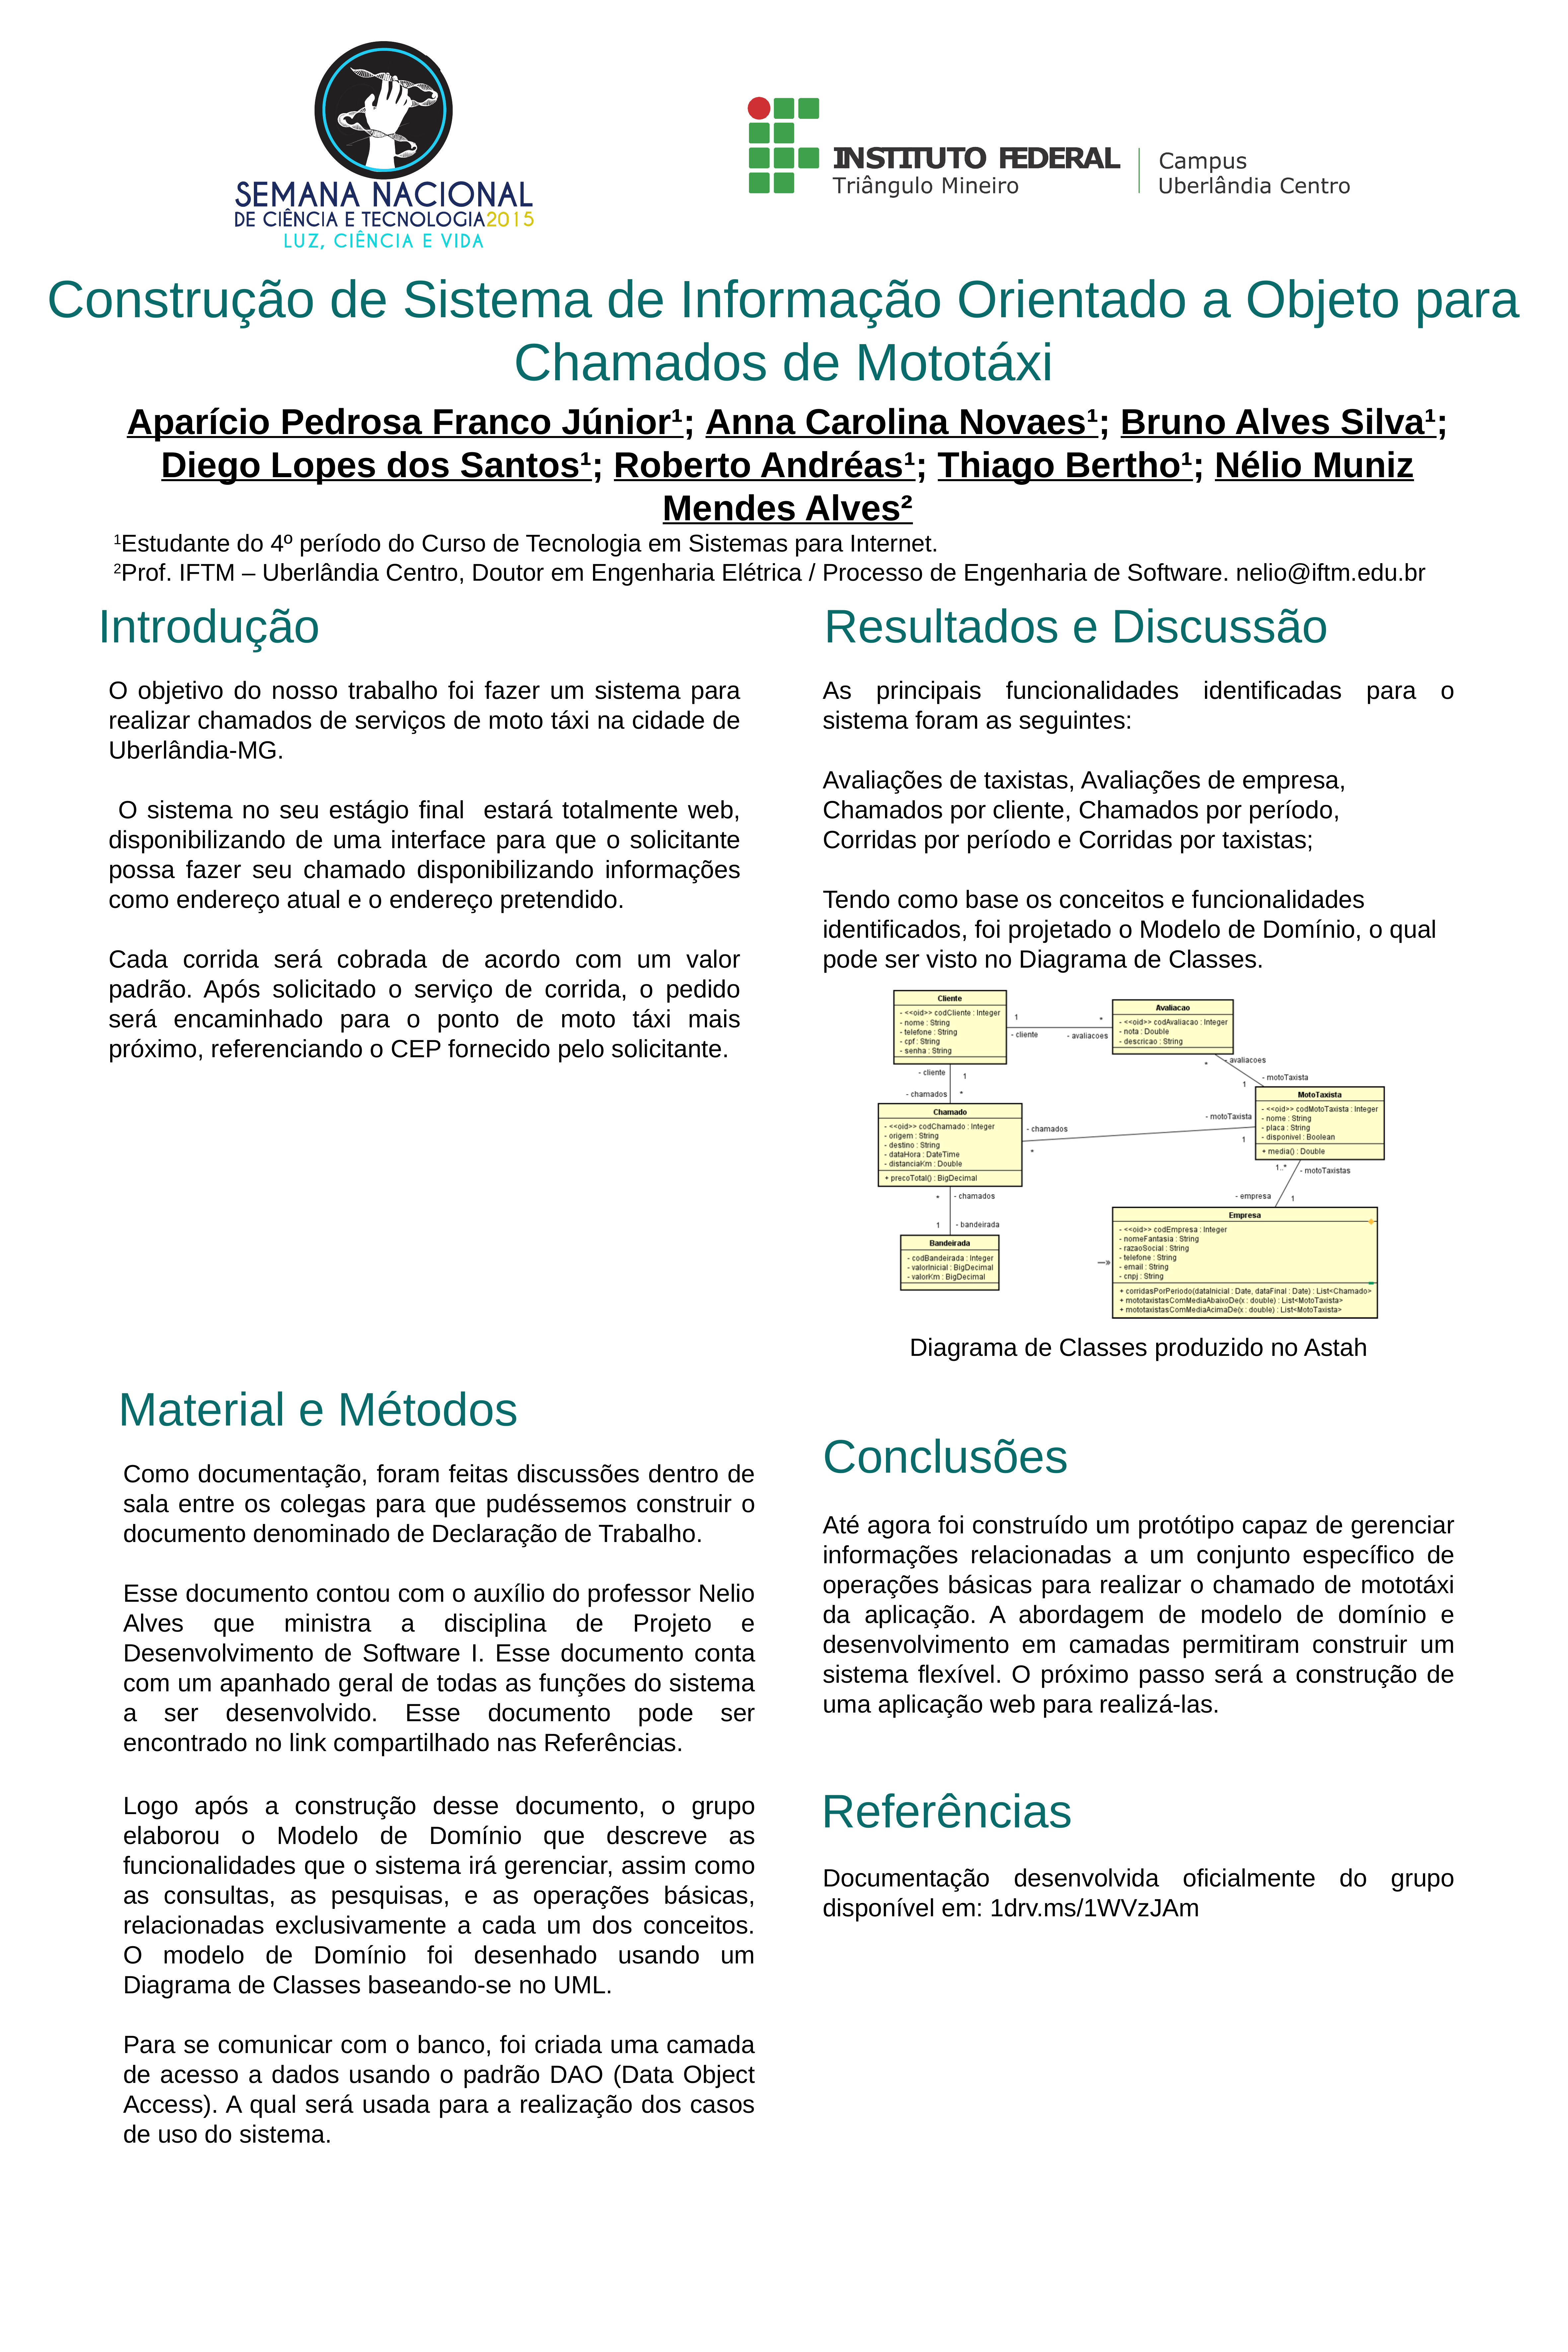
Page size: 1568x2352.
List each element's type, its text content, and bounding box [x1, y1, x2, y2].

text_box Construção de Sistema de Informação Orientado a Objeto para Chamados de Mototáxi [0, 253, 1568, 403]
text_box Documentação desenvolvida oficialmente do grupo disponível em: 1drv.ms/1WVzJAm [818, 1859, 1460, 1984]
picture [866, 985, 1397, 1319]
text_box Resultados e Discussão [800, 598, 1353, 664]
text_box Aparício Pedrosa Franco Júnior¹; Anna Carolina Novaes¹; Bruno Alves Silva¹; Diego Lopes dos Santos¹; Roberto Andréas¹; Thiago Bertho¹; Nélio Muniz Mendes Alves² 1Estudante do 4º período do Curso de Tecnologia em Sistemas para Internet. 2Prof. IFTM – Uberlândia Centro, Doutor em Engenharia Elétrica / Processo de Engenharia de Software. nelio@iftm.edu.br [90, 386, 1485, 598]
text_box Até agora foi construído um protótipo capaz de gerenciar informações relacionadas a um conjunto específico de operações básicas para realizar o chamado de mototáxi da aplicação. A abordagem de modelo de domínio e desenvolvimento em camadas permitiram construir um sistema flexível. O próximo passo será a construção de uma aplicação web para realizá-las. [818, 1506, 1460, 1720]
text_box Como documentação, foram feitas discussões dentro de sala entre os colegas para que pudéssemos construir o documento denominado de Declaração de Trabalho. Esse documento contou com o auxílio do professor Nelio Alves que ministra a disciplina de Projeto e Desenvolvimento de Software I. Esse documento conta com um apanhado geral de todas as funções do sistema a ser desenvolvido. Esse documento pode ser encontrado no link compartilhado nas Referências. Logo após a construção desse documento, o grupo elaborou o Modelo de Domínio que descreve as funcionalidades que o sistema irá gerenciar, assim como as consultas, as pesquisas, e as operações básicas, relacionadas exclusivamente a cada um dos conceitos. O modelo de Domínio foi desenhado usando um Diagrama de Classes baseando-se no UML. Para se comunicar com o banco, foi criada uma camada de acesso a dados usando o padrão DAO (Data Object Access). A qual será usada para a realização dos casos de uso do sistema. [118, 1455, 761, 2150]
text_box As principais funcionalidades identificadas para o sistema foram as seguintes: Avaliações de taxistas, Avaliações de empresa, Chamados por cliente, Chamados por período, Corridas por período e Corridas por taxistas; Tendo como base os conceitos e funcionalidades identificados, foi projetado o Modelo de Domínio, o qual pode ser visto no Diagrama de Classes. Diagrama de Classes produzido no Astah [818, 672, 1460, 1364]
text_box Introdução [74, 584, 344, 664]
text_box Conclusões [799, 1414, 1092, 1494]
text_box O objetivo do nosso trabalho foi fazer um sistema para realizar chamados de serviços de moto táxi na cidade de Uberlândia-MG. O sistema no seu estágio final estará totalmente web, disponibilizando de uma interface para que o solicitante possa fazer seu chamado disponibilizando informações como endereço atual e o endereço pretendido. Cada corrida será cobrada de acordo com um valor padrão. Após solicitado o serviço de corrida, o pedido será encaminhado para o ponto de moto táxi mais próximo, referenciando o CEP fornecido pelo solicitante. [104, 672, 746, 1065]
text_box Material e Métodos [95, 1366, 542, 1447]
text_box Referências [798, 1769, 1197, 1849]
